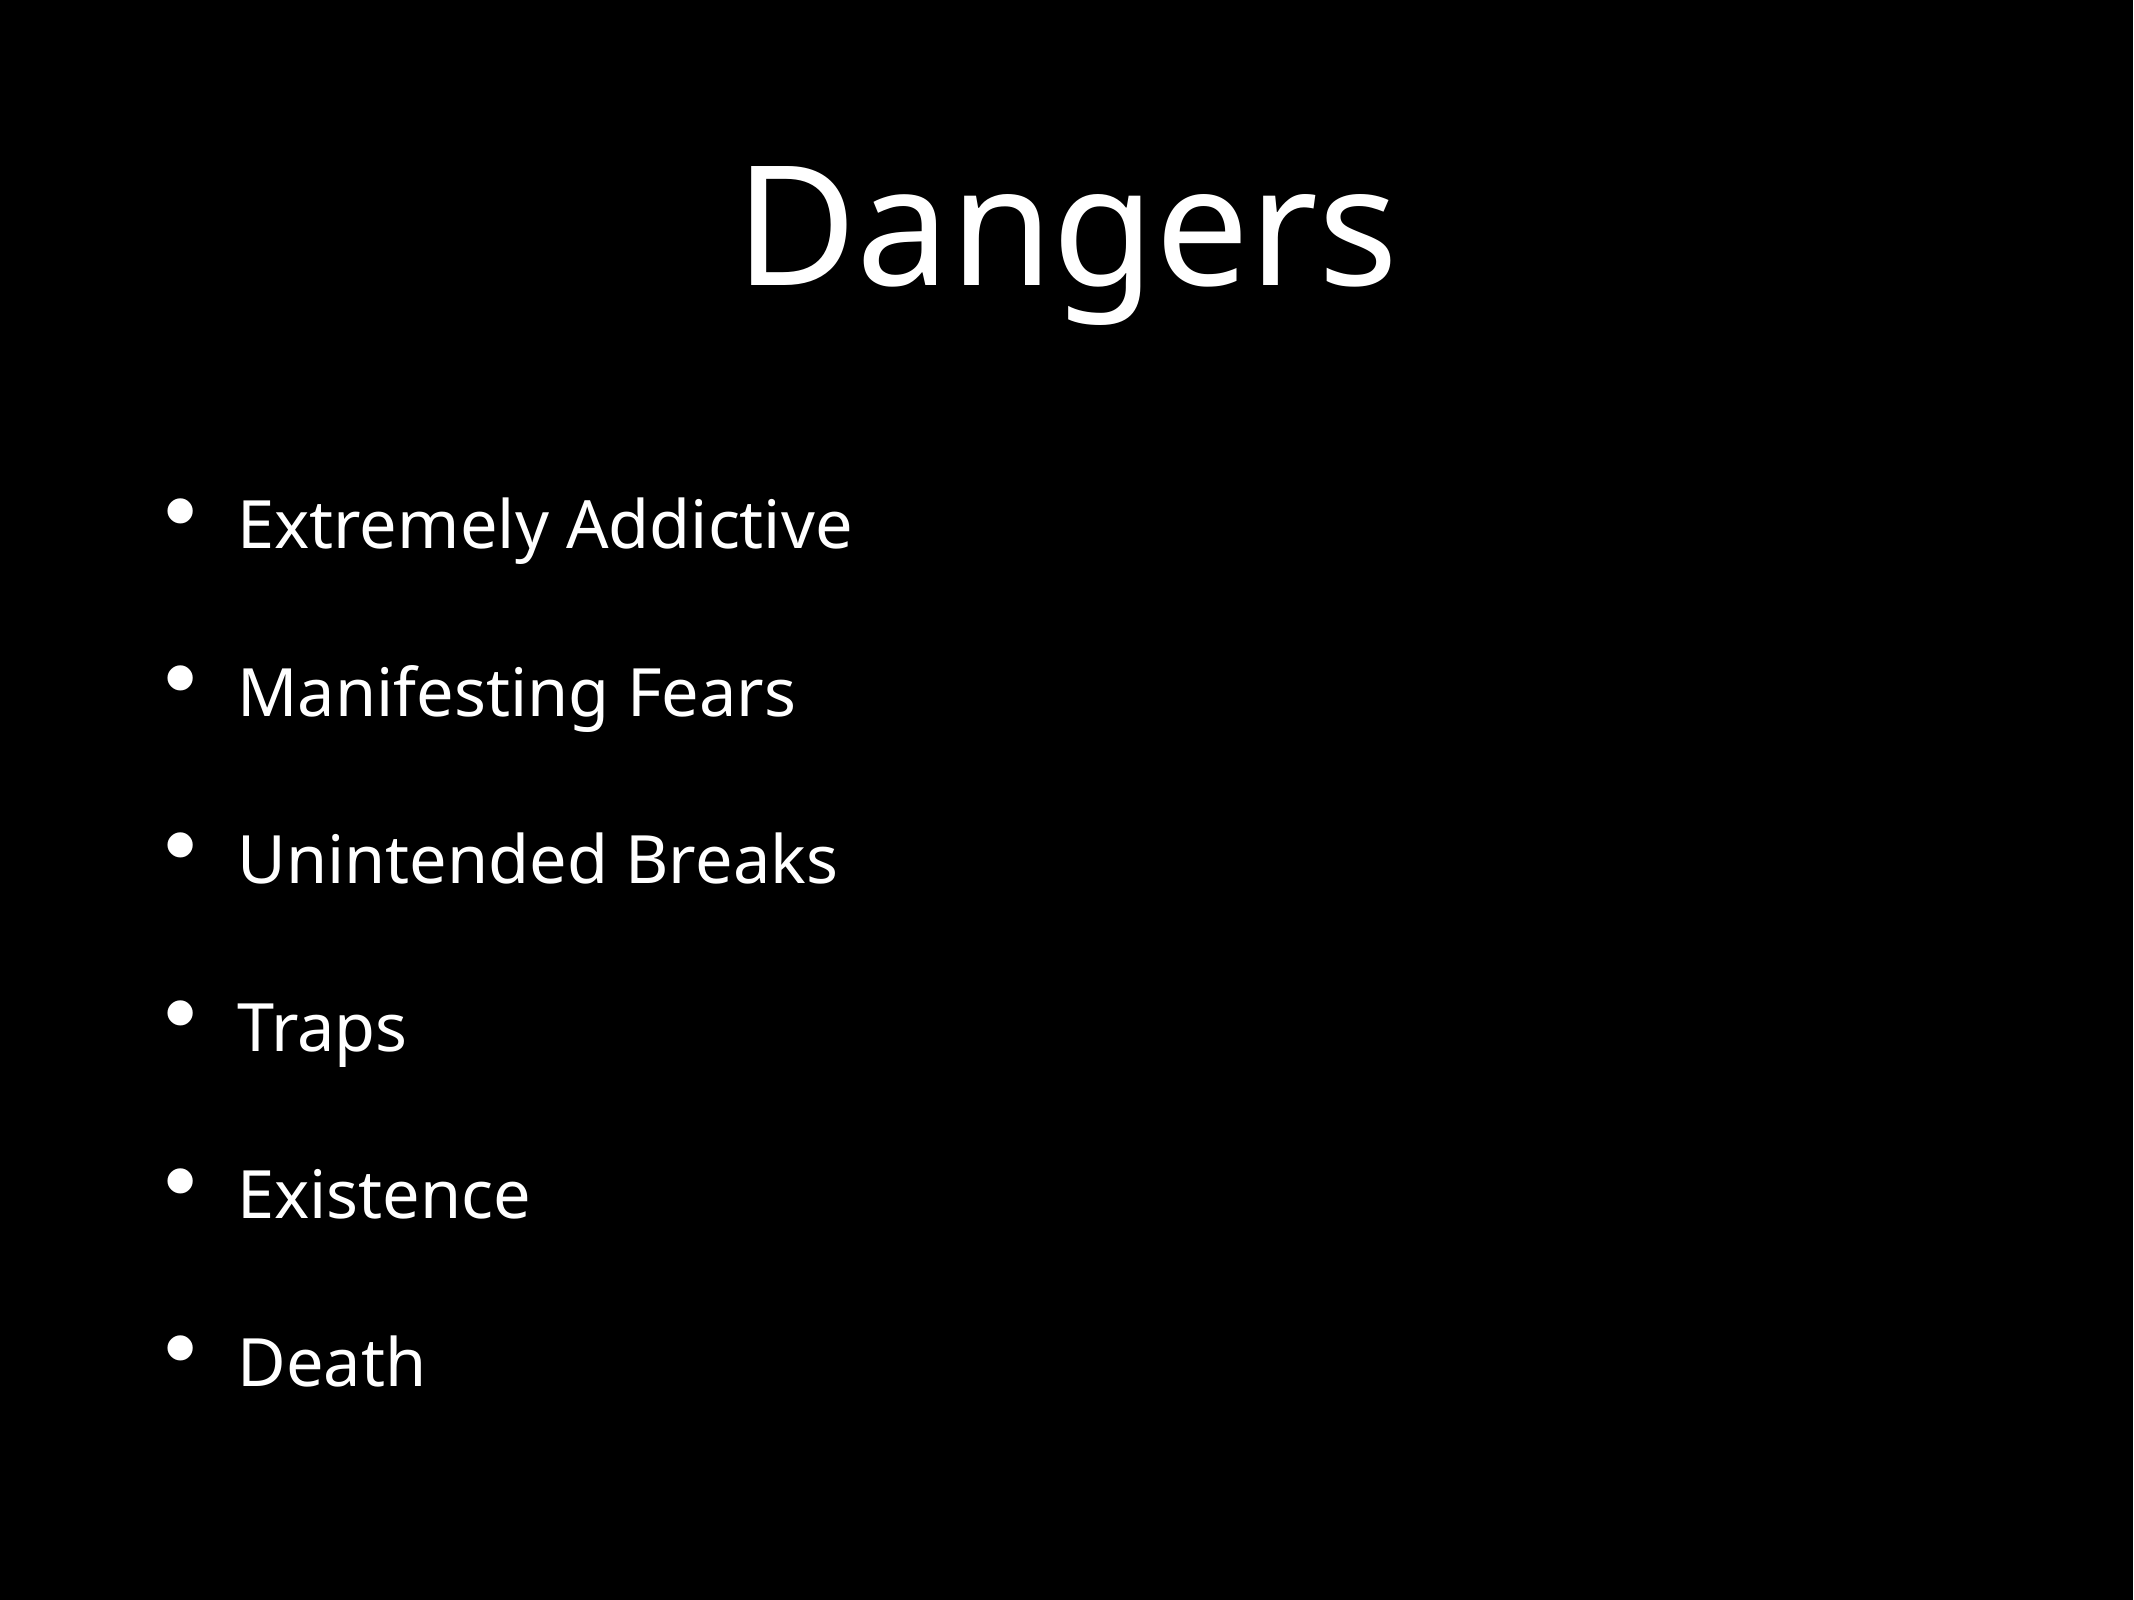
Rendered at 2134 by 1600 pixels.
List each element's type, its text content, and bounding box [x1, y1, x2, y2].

title Dangers [155, 41, 1978, 397]
list Extremely Addictive Manifesting Fears Unintended Breaks Traps Existence Death [155, 424, 1978, 1457]
